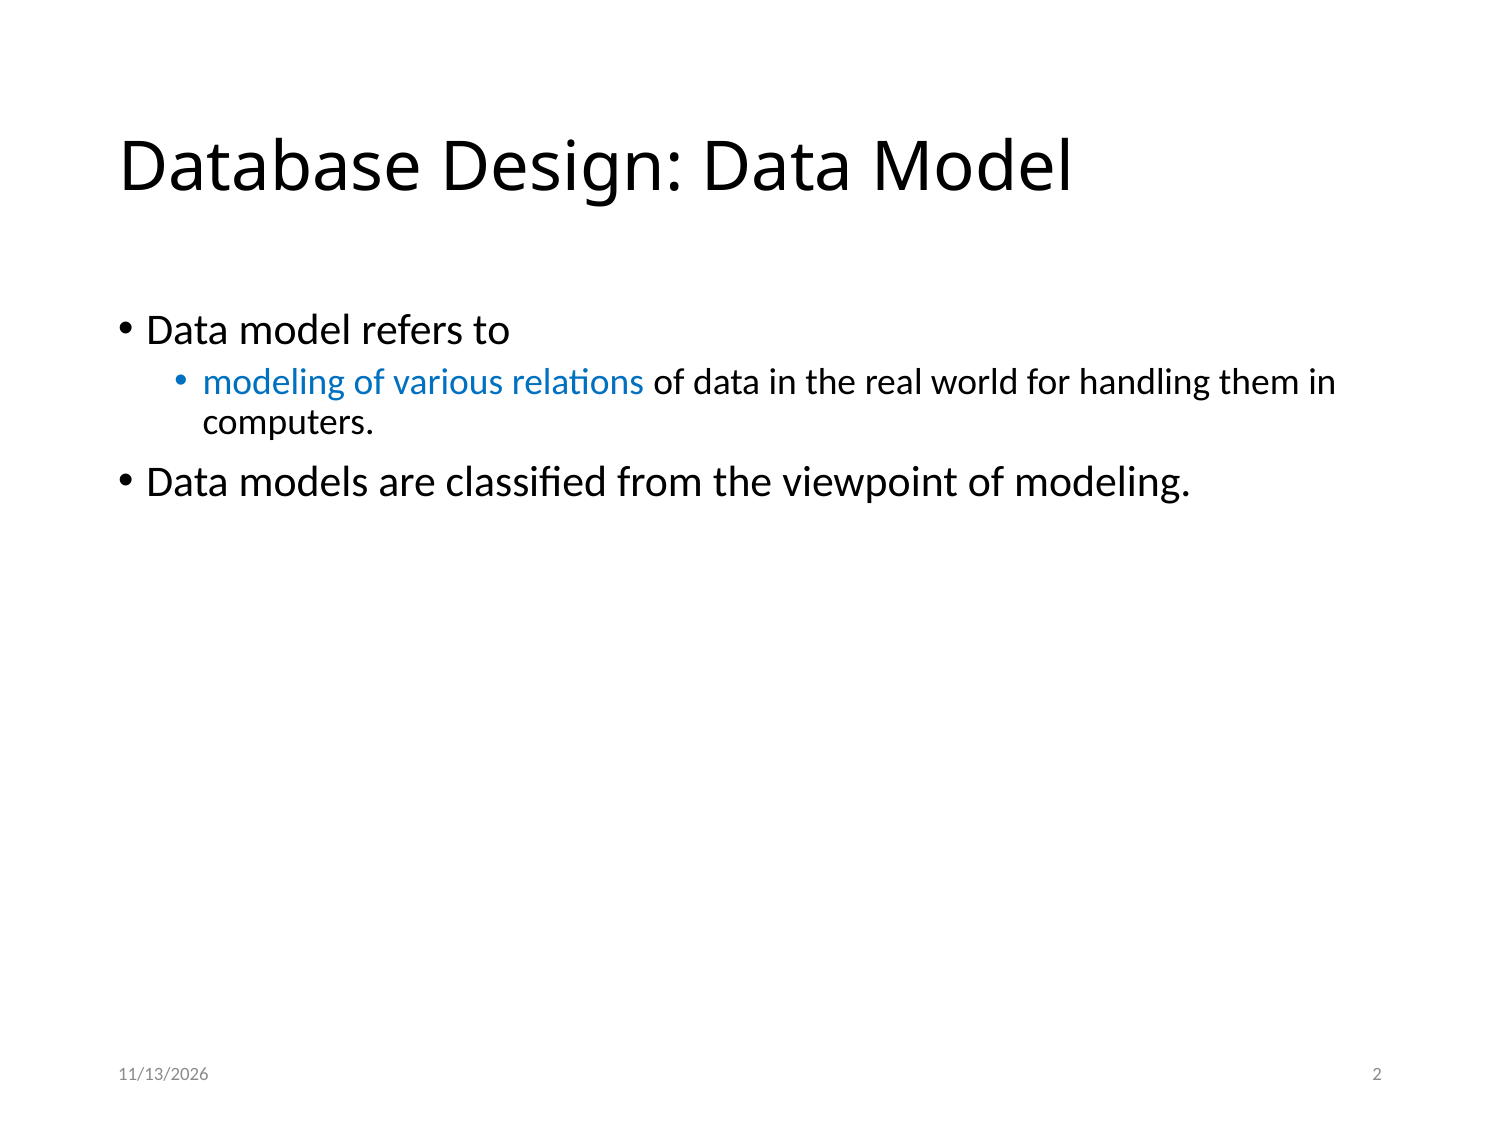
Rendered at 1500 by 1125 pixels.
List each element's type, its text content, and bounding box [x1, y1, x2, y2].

slide_number 2 [1059, 1042, 1397, 1103]
list Data model refers to modeling of various relations of data in the real world for handling them in computers. Data models are classified from the viewpoint of modeling. [103, 299, 1397, 1014]
title Database Design: Data Model [103, 59, 1397, 278]
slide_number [103, 1042, 441, 1103]
